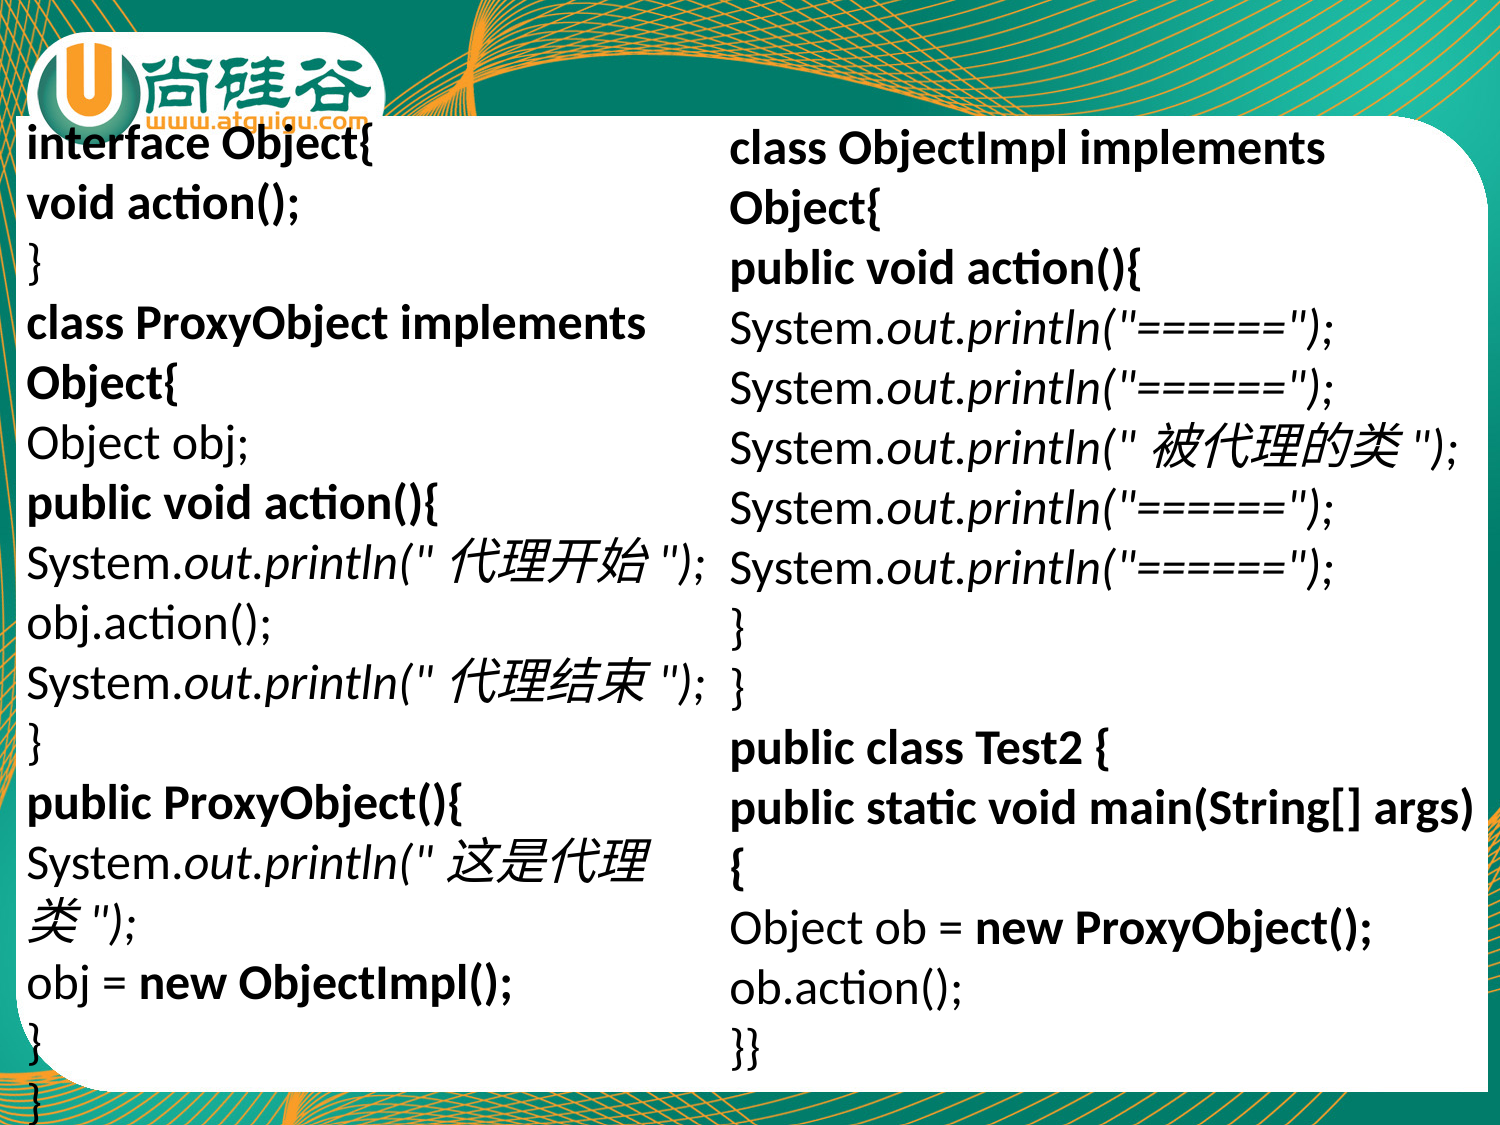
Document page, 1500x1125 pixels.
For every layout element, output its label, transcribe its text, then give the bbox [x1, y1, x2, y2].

text_box class ObjectImpl implements Object{ public void action(){ System.out.println("======"); System.out.println("======"); System.out.println("被代理的类"); System.out.println("======"); System.out.println("======"); } } public class Test2 { public static void main(String[] args) { Object ob = new ProxyObject(); ob.action(); }} [714, 107, 1495, 1082]
text_box interface Object{ void action(); } class ProxyObject implements Object{ Object obj; public void action(){ System.out.println("代理开始"); obj.action(); System.out.println("代理结束"); } public ProxyObject(){ System.out.println("这是代理类"); obj = new ObjectImpl(); } } [11, 101, 750, 1125]
picture [0, 0, 1500, 1125]
